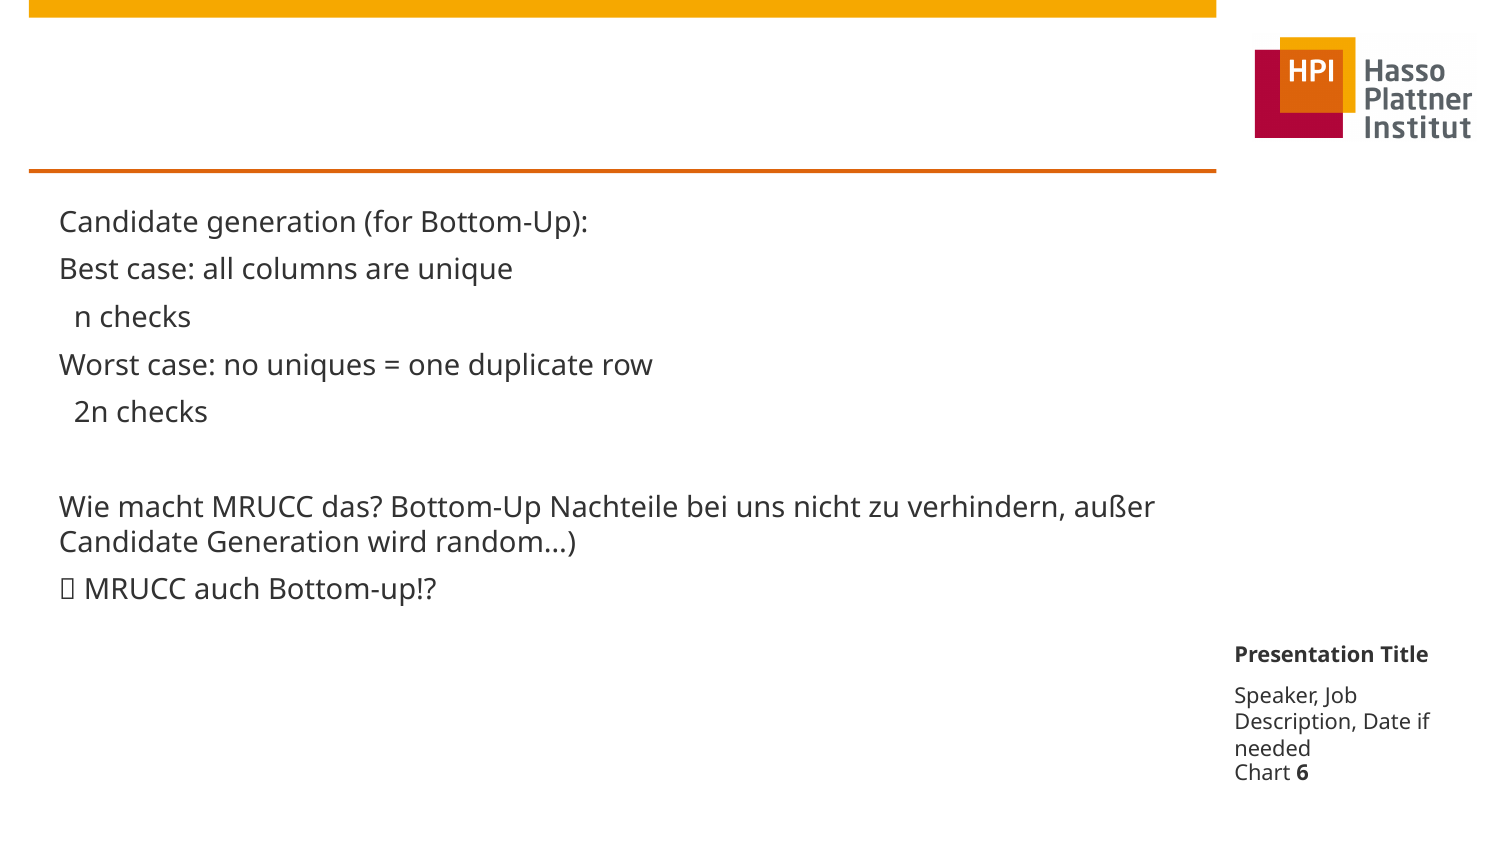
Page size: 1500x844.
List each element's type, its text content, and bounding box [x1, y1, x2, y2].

picture [1252, 33, 1477, 142]
footer Presentation Title [1216, 584, 1471, 670]
list Candidate generation (for Bottom-Up): Best case: all columns are unique  n checks Worst case: no uniques = one duplicate row  2n checks Wie macht MRUCC das? Bottom-Up Nachteile bei uns nicht zu verhindern, außer Candidate Generation wird random…)  MRUCC auch Bottom-up!? [58, 203, 1187, 788]
slide_number Speaker, Job Description, Date if needed [1216, 681, 1471, 758]
slide_number Chart 6 [1216, 758, 1471, 788]
